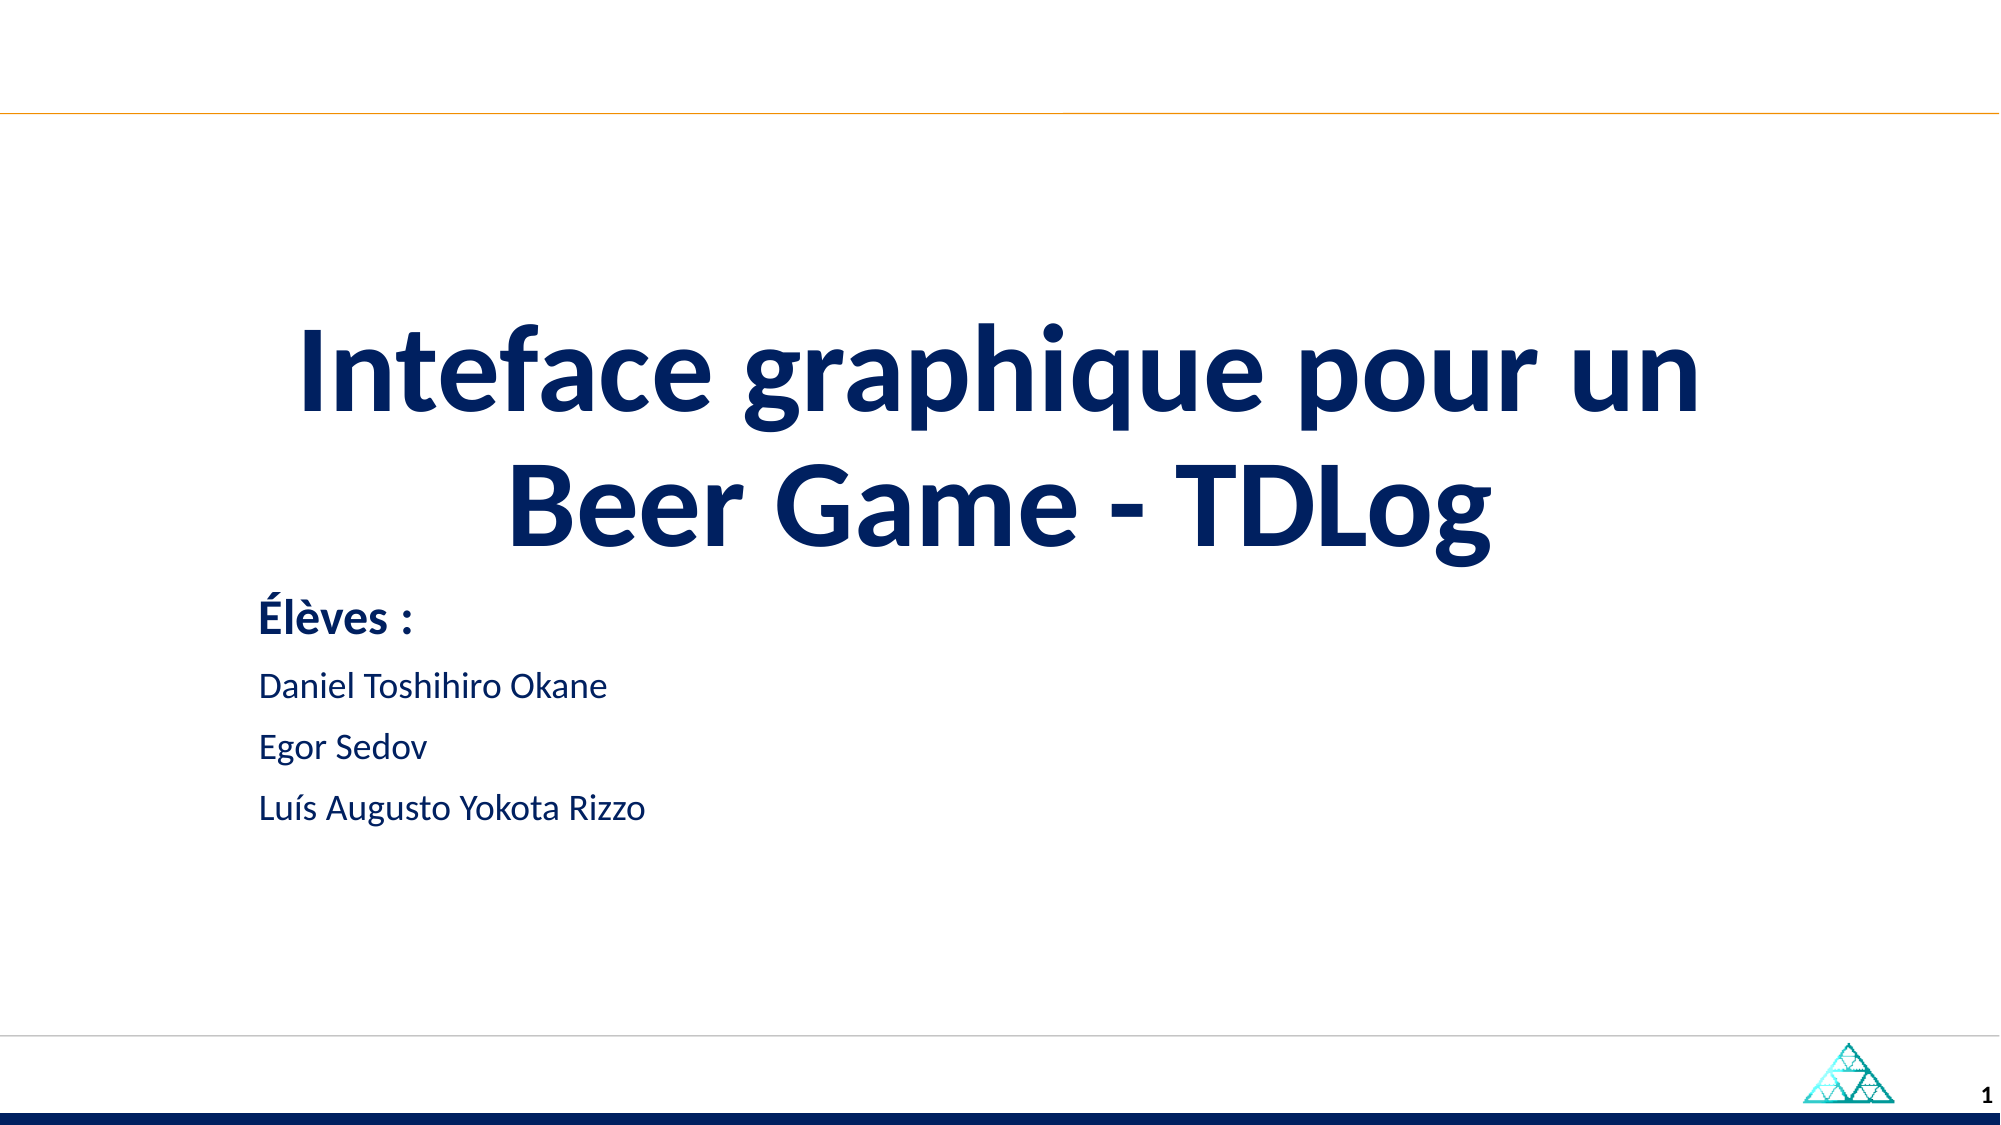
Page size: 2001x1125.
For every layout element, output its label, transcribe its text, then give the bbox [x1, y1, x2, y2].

title Inteface graphique pour un Beer Game - TDLog [249, 183, 1751, 576]
picture [1770, 1023, 1928, 1120]
subtitle Élèves : Daniel Toshihiro Okane Egor Sedov Luís Augusto Yokota Rizzo [249, 590, 1750, 863]
